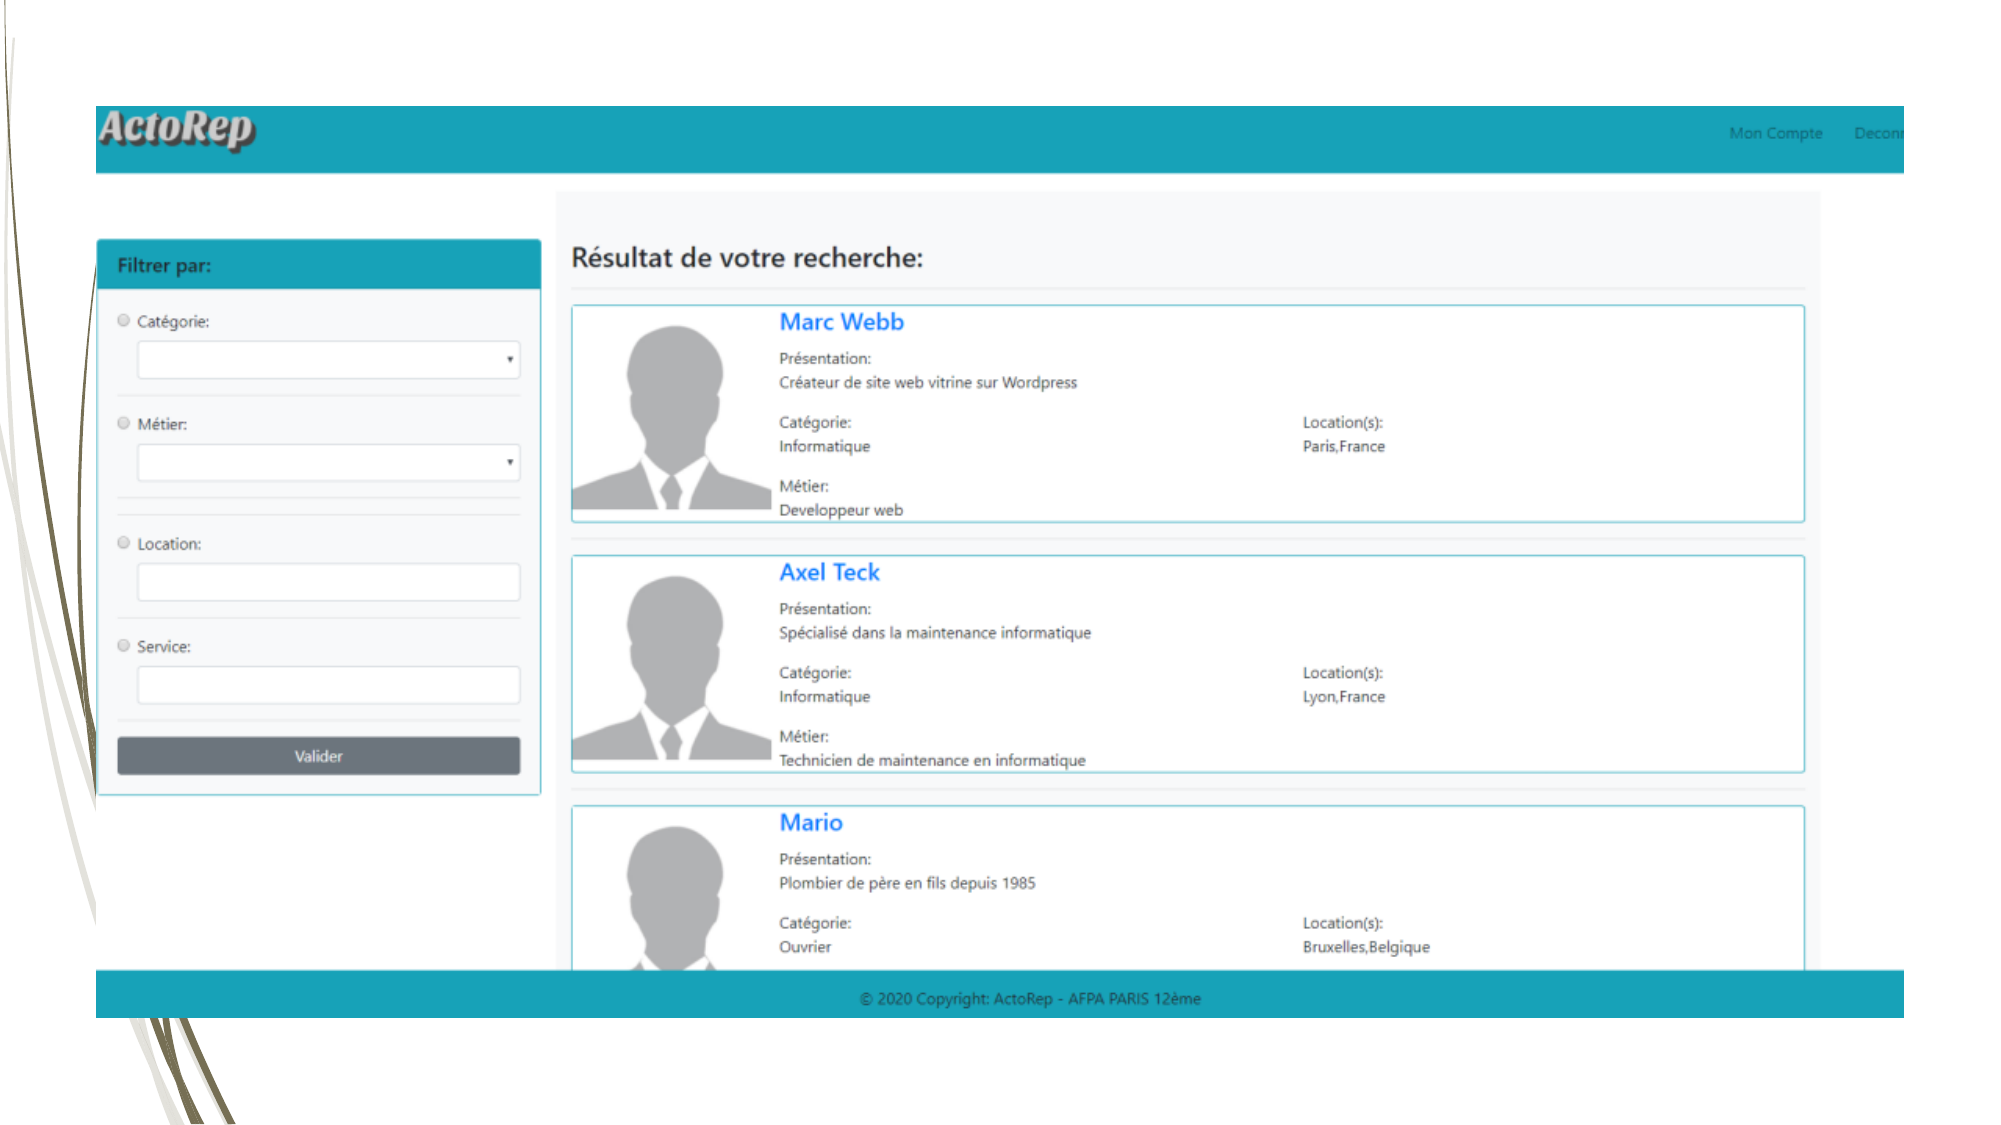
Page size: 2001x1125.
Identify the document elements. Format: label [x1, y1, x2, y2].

picture [96, 106, 1904, 1019]
